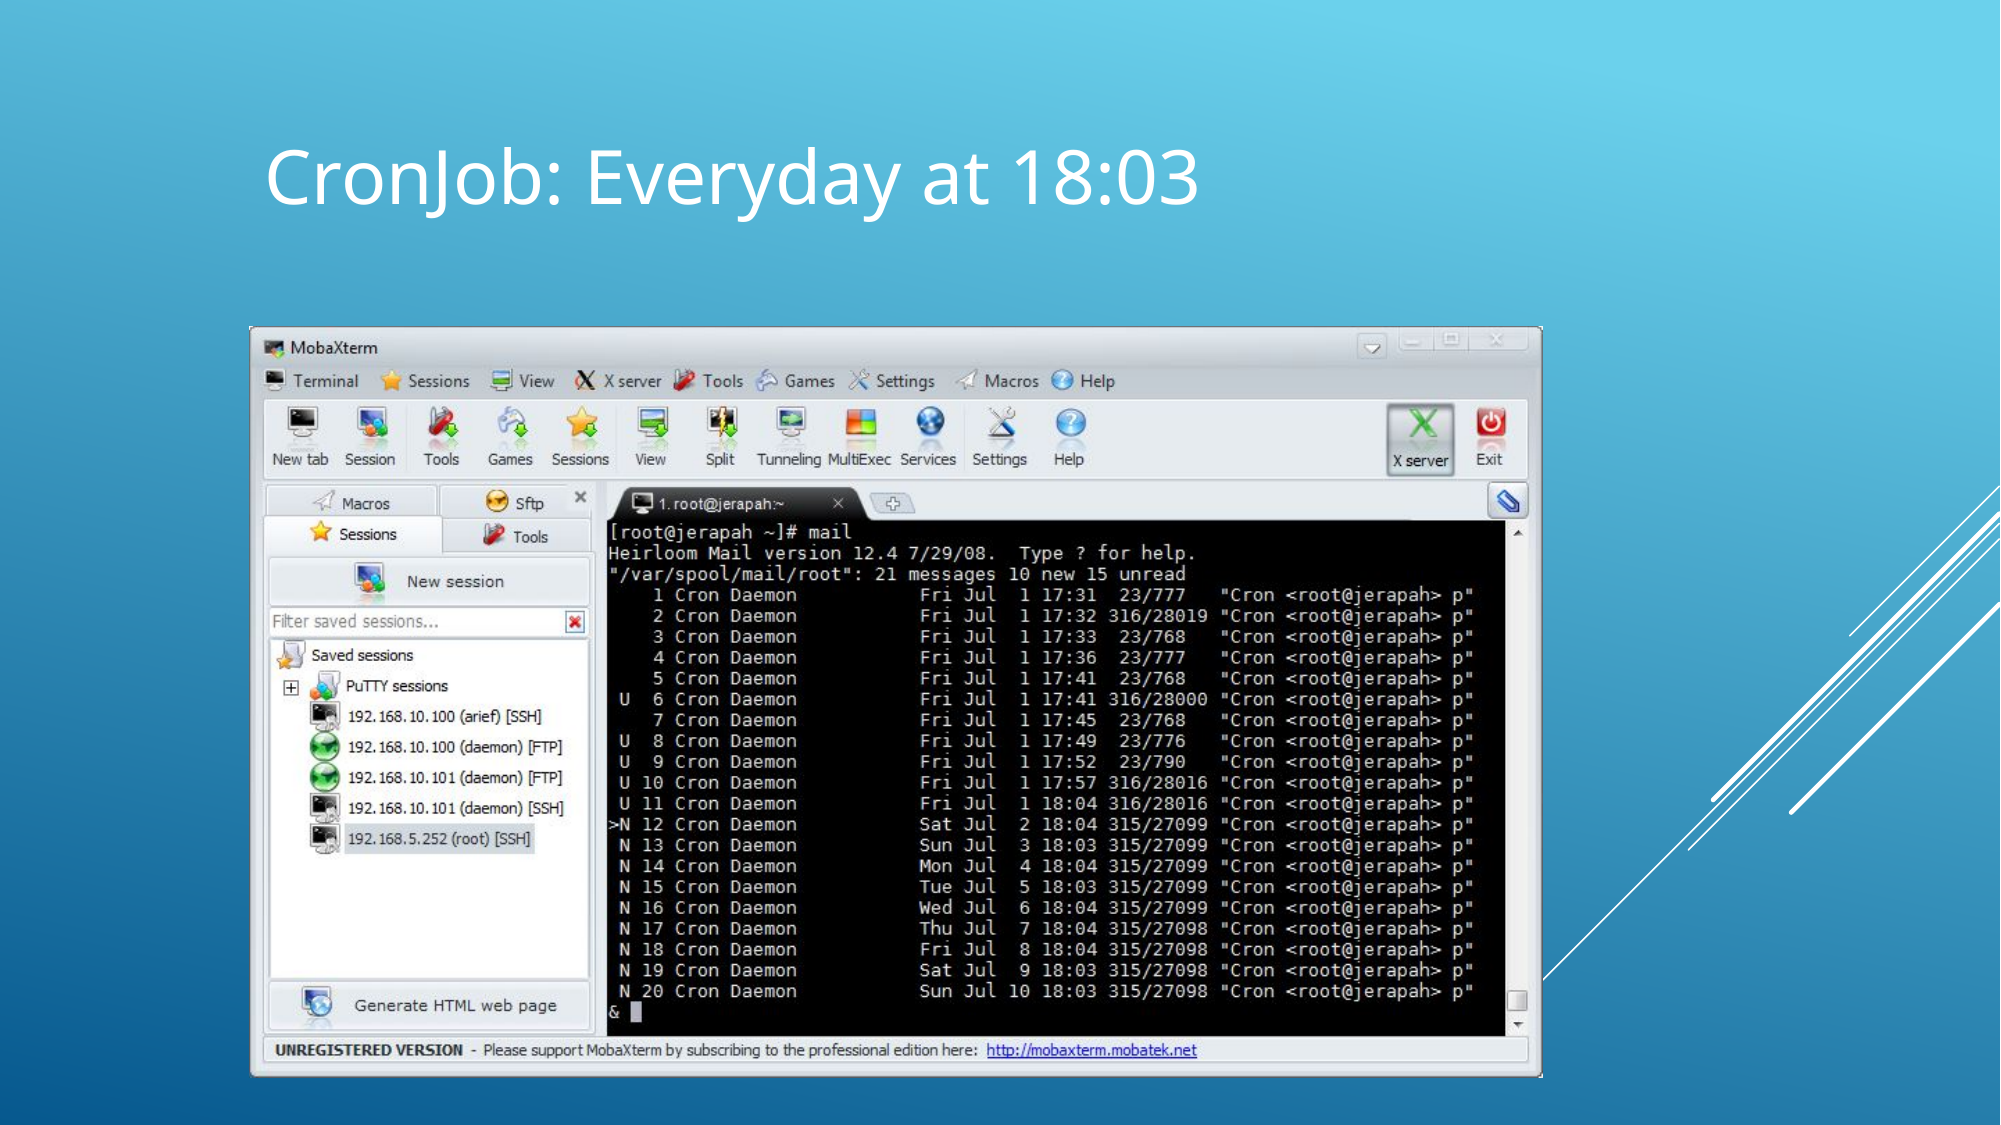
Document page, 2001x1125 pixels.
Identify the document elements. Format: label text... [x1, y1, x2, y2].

picture [248, 326, 1543, 1078]
title CronJob: Everyday at 18:03 [249, 79, 1650, 271]
